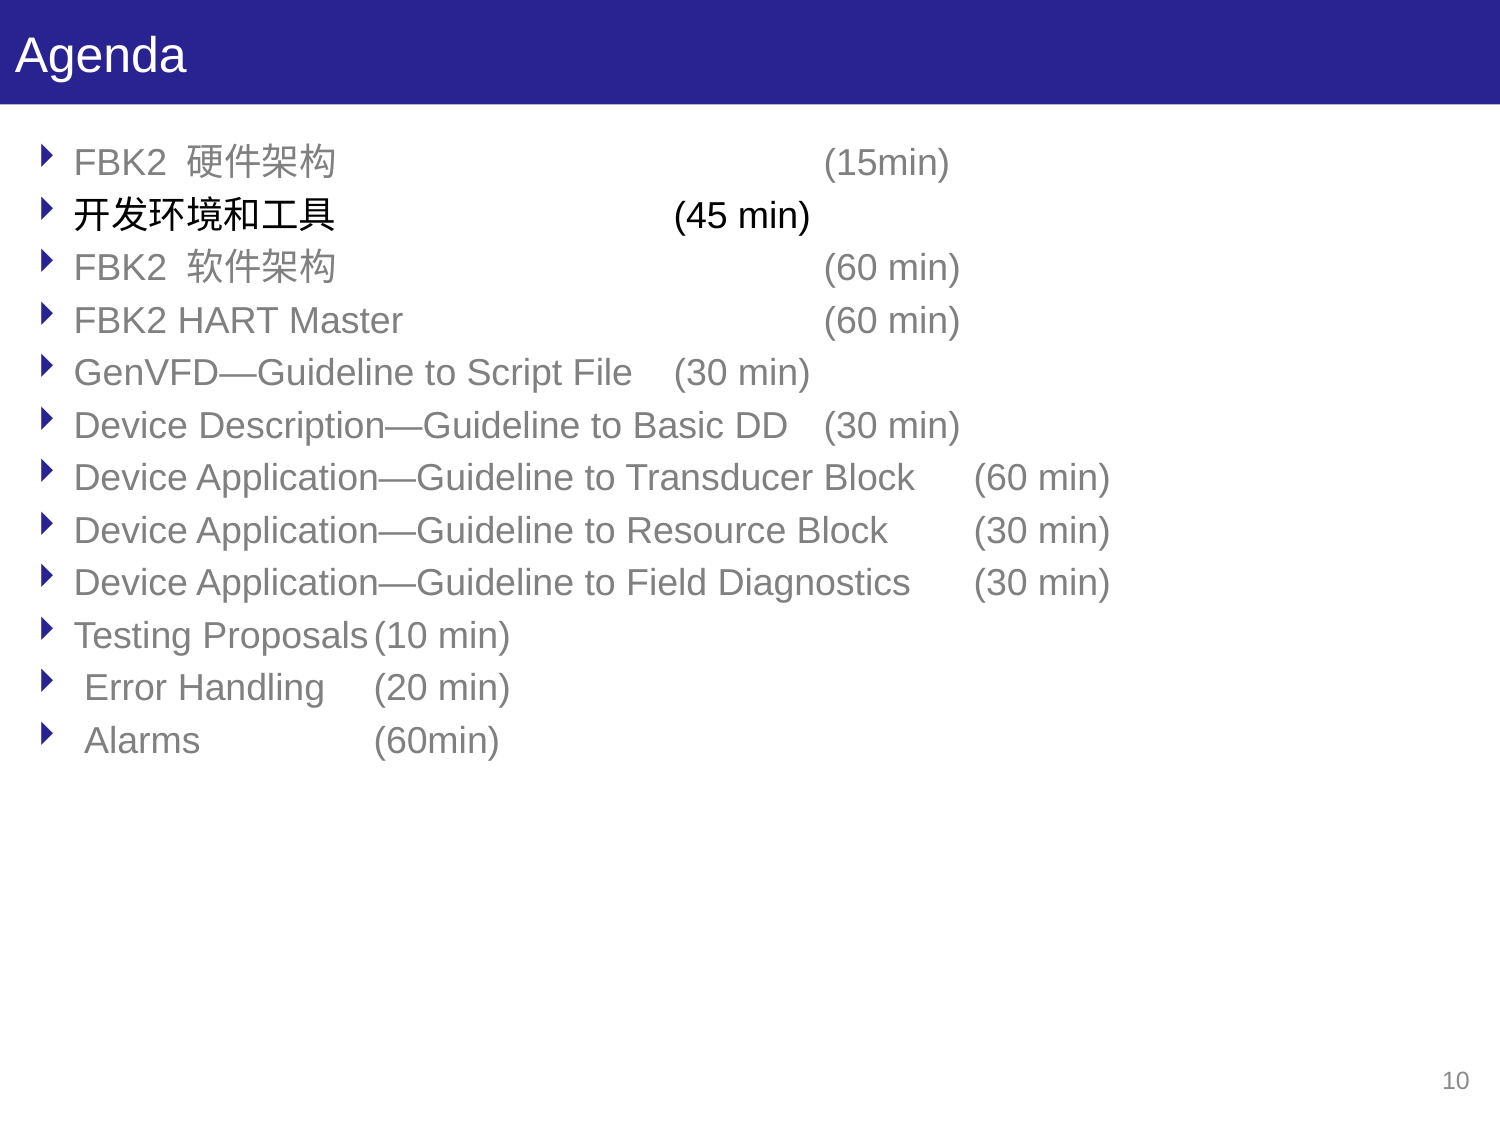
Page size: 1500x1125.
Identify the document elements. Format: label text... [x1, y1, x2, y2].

list FBK2 硬件架构 (15min) 开发环境和工具 (45 min) FBK2 软件架构 (60 min) FBK2 HART Master (60 min) GenVFD—Guideline to Script File (30 min) Device Description—Guideline to Basic DD (30 min) Device Application—Guideline to Transducer Block (60 min) Device Application—Guideline to Resource Block (30 min) Device Application—Guideline to Field Diagnostics (30 min) Testing Proposals (10 min) Error Handling (20 min) Alarms (60min) [18, 120, 1437, 1066]
title Agenda [14, 0, 1500, 105]
slide_number 10 [1135, 1050, 1486, 1110]
